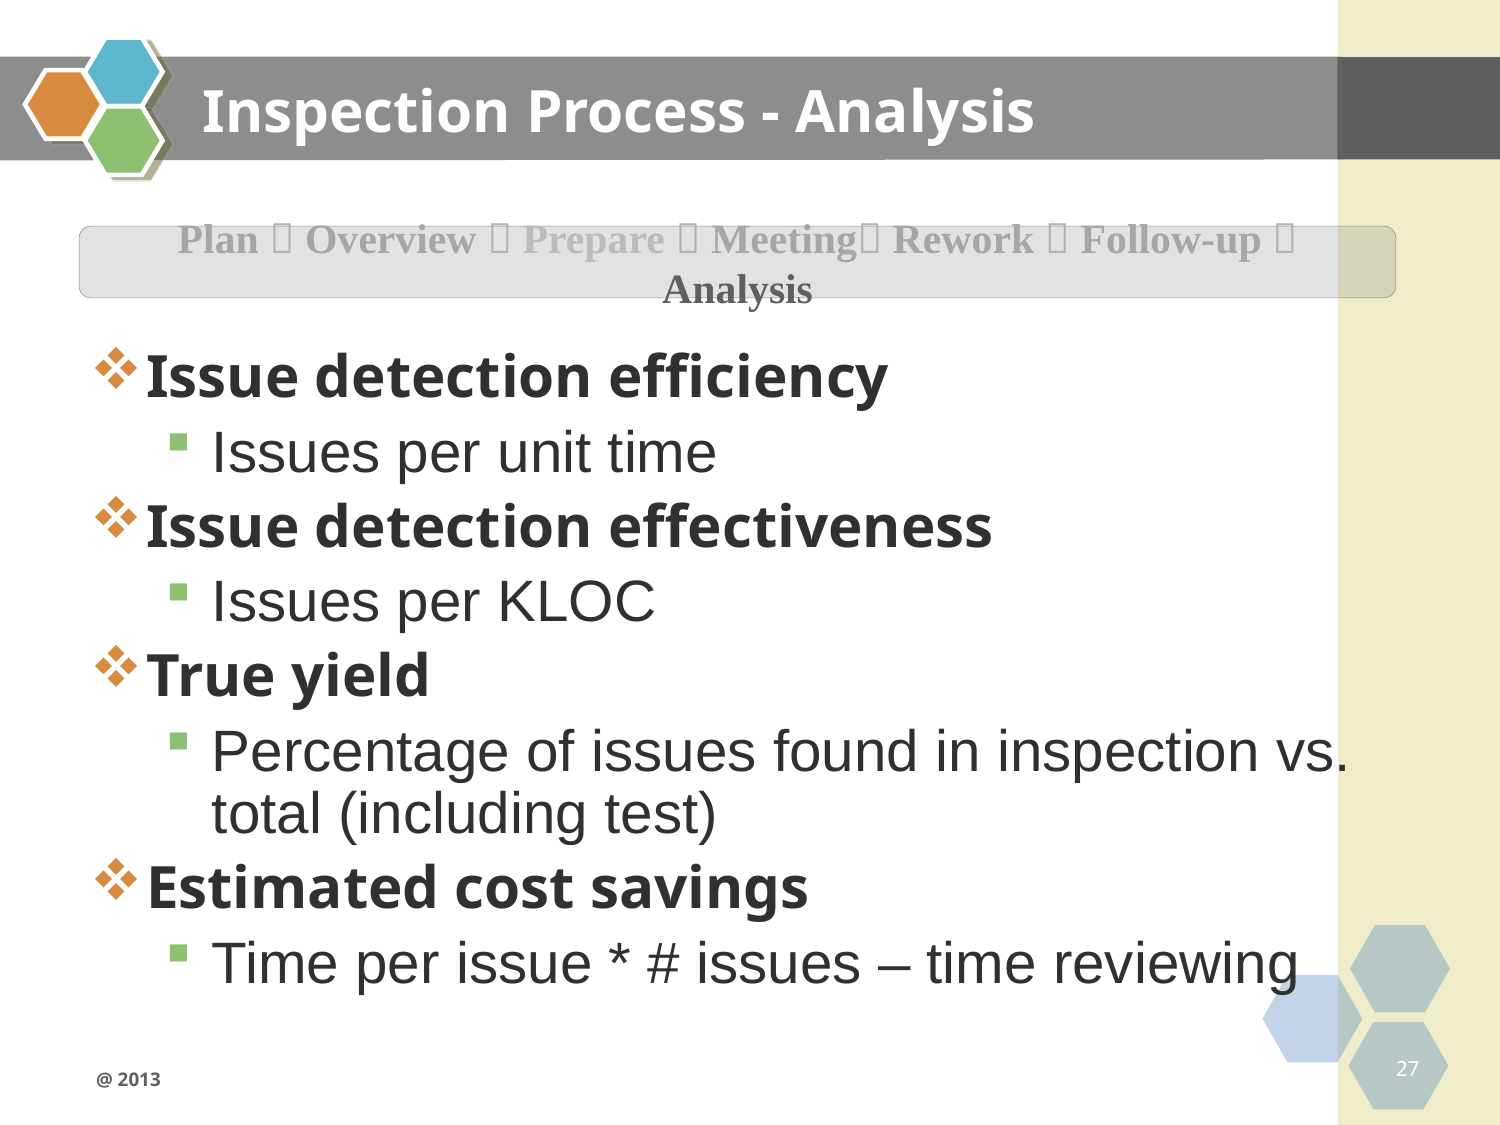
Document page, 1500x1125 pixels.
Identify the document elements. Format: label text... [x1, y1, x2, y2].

slide_number 27 [1359, 1047, 1435, 1086]
list Issue detection efficiency Issues per unit time Issue detection effectiveness Issues per KLOC True yield Percentage of issues found in inspection vs. total (including test) Estimated cost savings Time per issue * # issues – time reviewing [75, 176, 1425, 1038]
title Inspection Process - Analysis [187, 62, 1288, 155]
text_box Plan  Overview  Prepare  Meeting Rework  Follow-up  Analysis [79, 226, 1396, 298]
